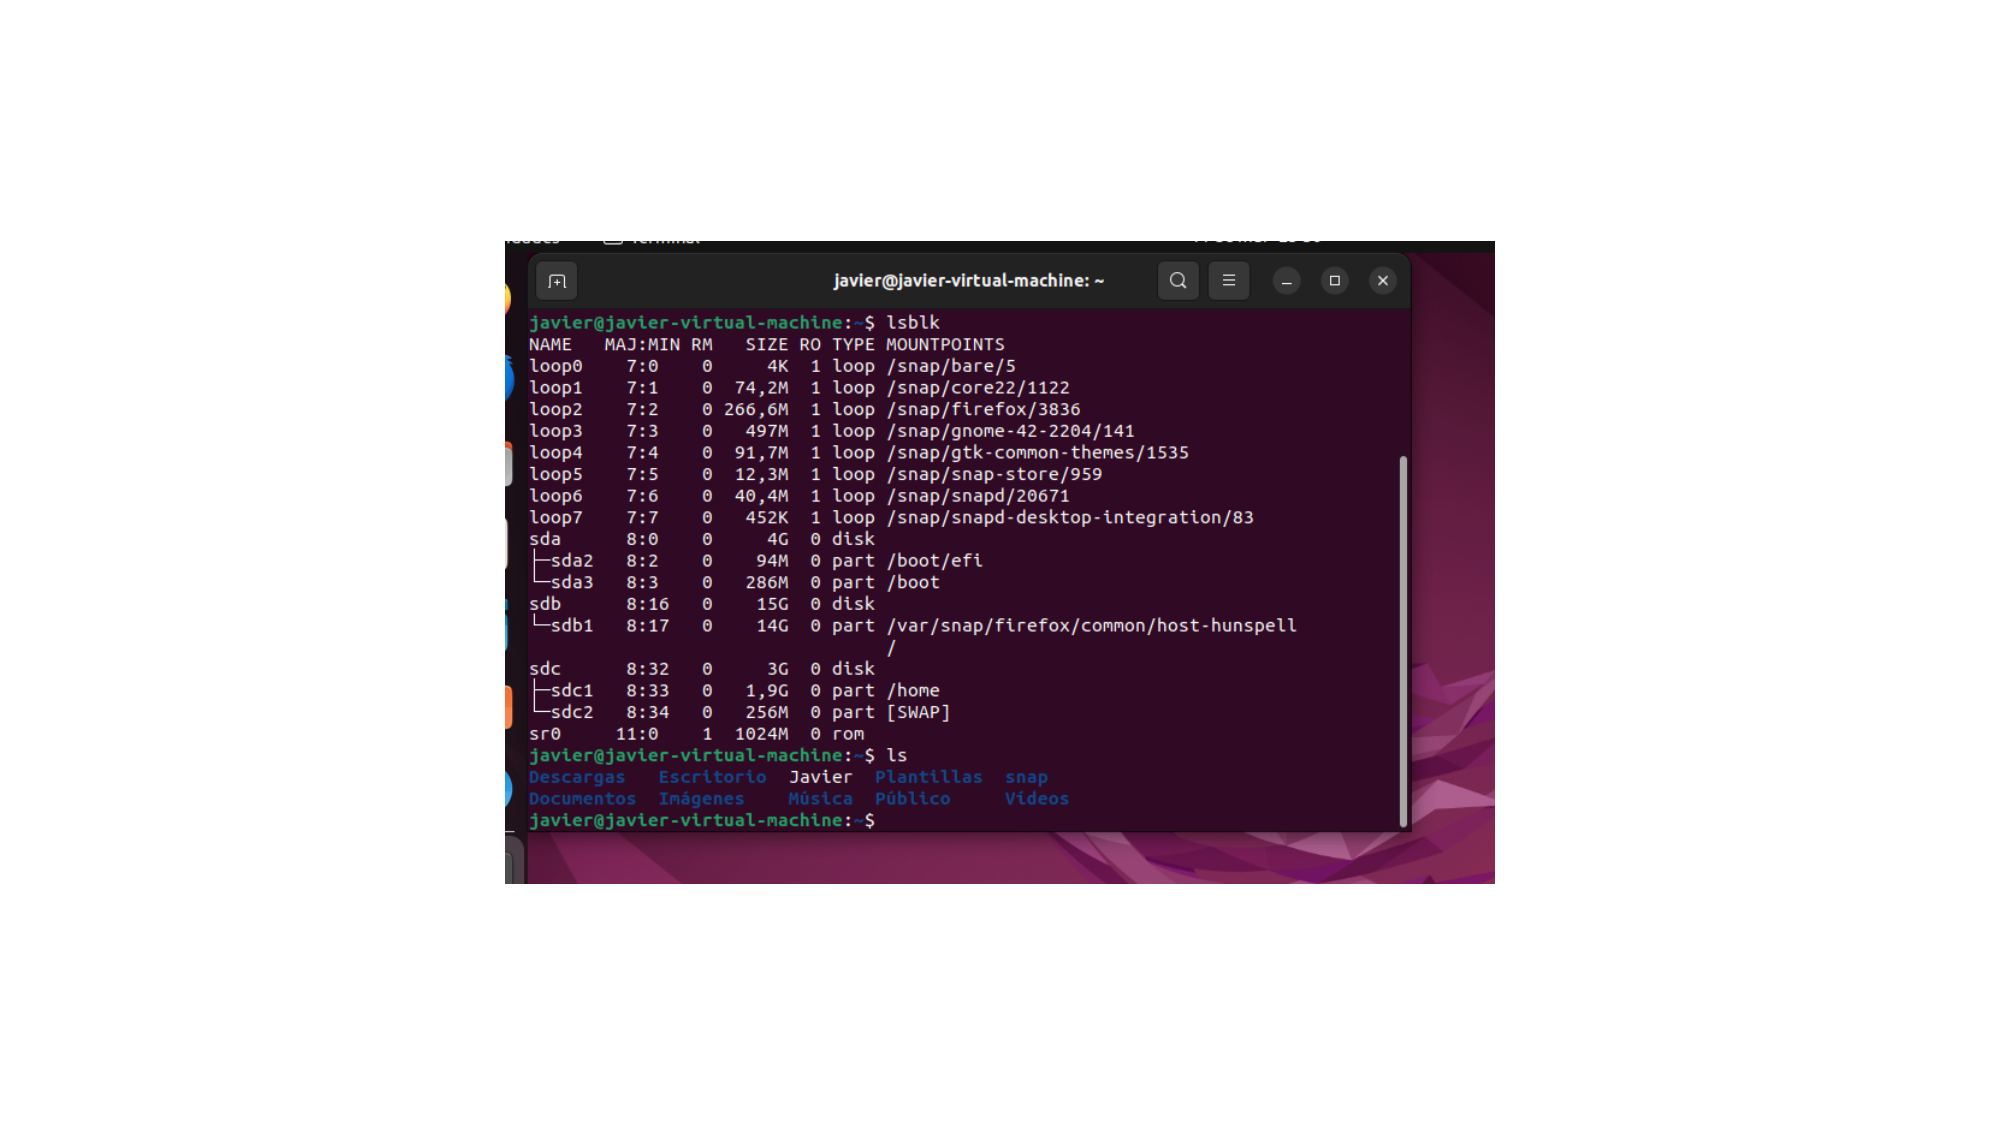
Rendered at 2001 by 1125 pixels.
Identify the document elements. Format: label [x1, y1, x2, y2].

picture [505, 240, 1495, 885]
